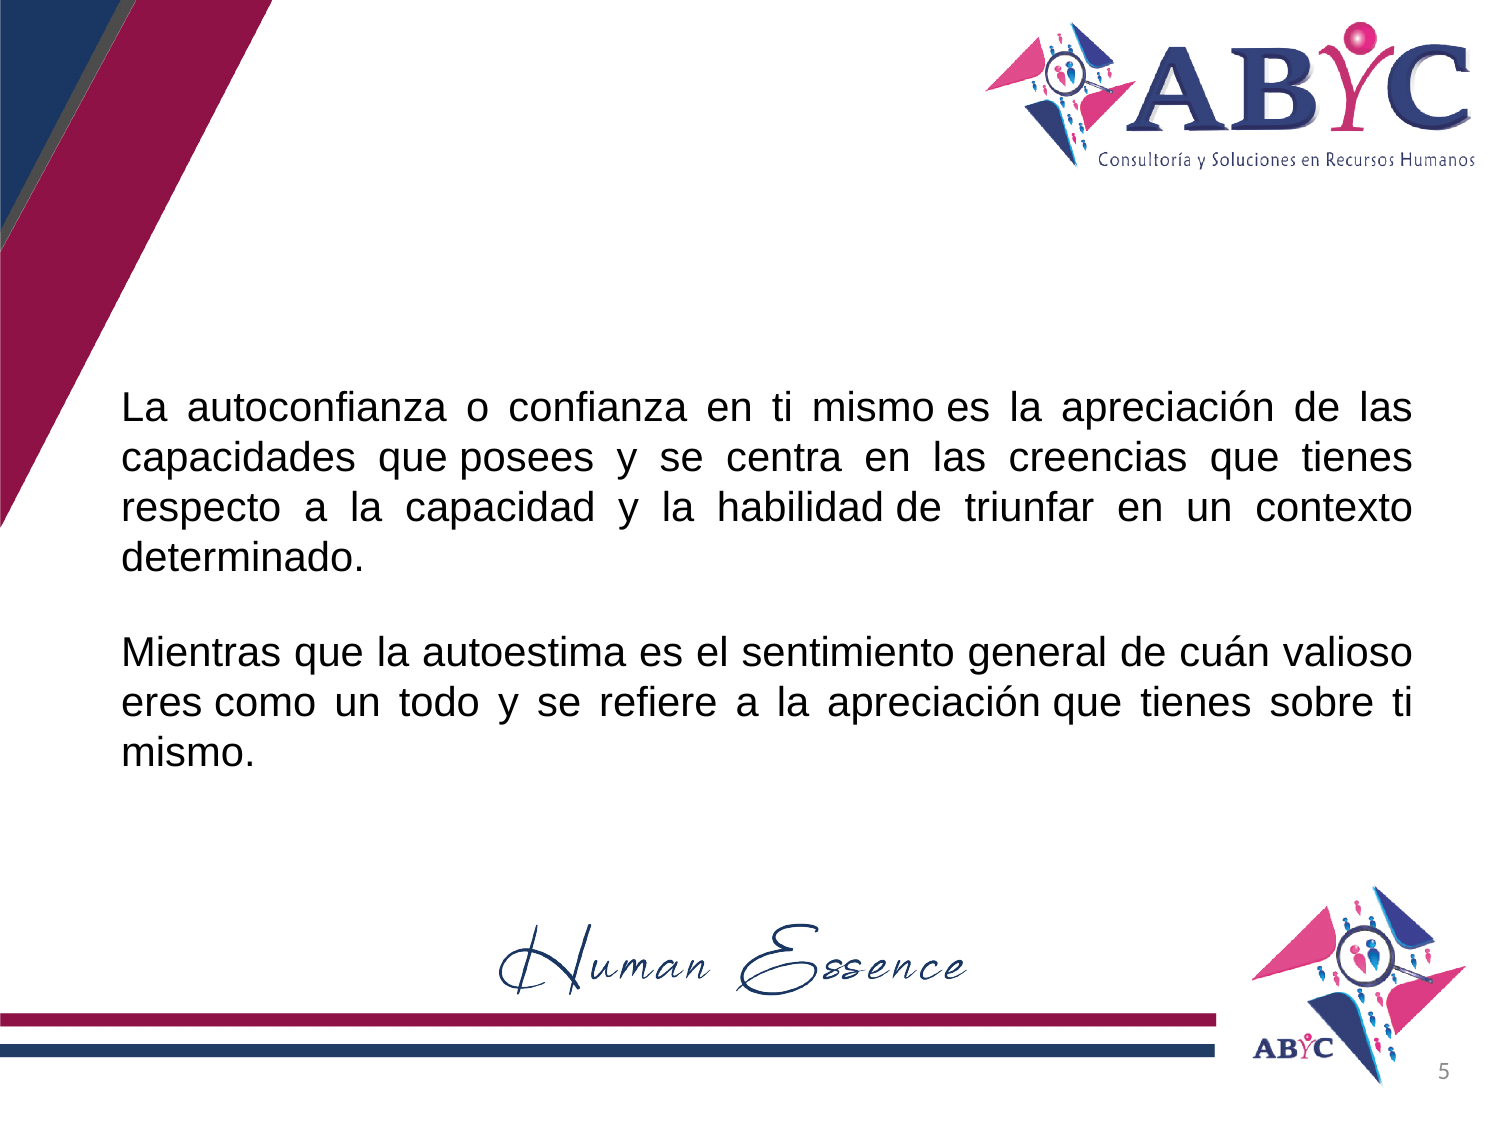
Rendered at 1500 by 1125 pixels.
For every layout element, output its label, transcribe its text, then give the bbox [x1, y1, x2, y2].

text_box La autoconfianza o confianza en ti mismo es la apreciación de las capacidades que posees y se centra en las creencias que tienes respecto a la capacidad y la habilidad de triunfar en un contexto determinado. Mientras que la autoestima es el sentimiento general de cuán valioso eres como un todo y se refiere a la apreciación que tienes sobre ti mismo. [106, 371, 1429, 782]
slide_number 5 [1428, 1052, 1453, 1087]
picture [0, 0, 1500, 1125]
